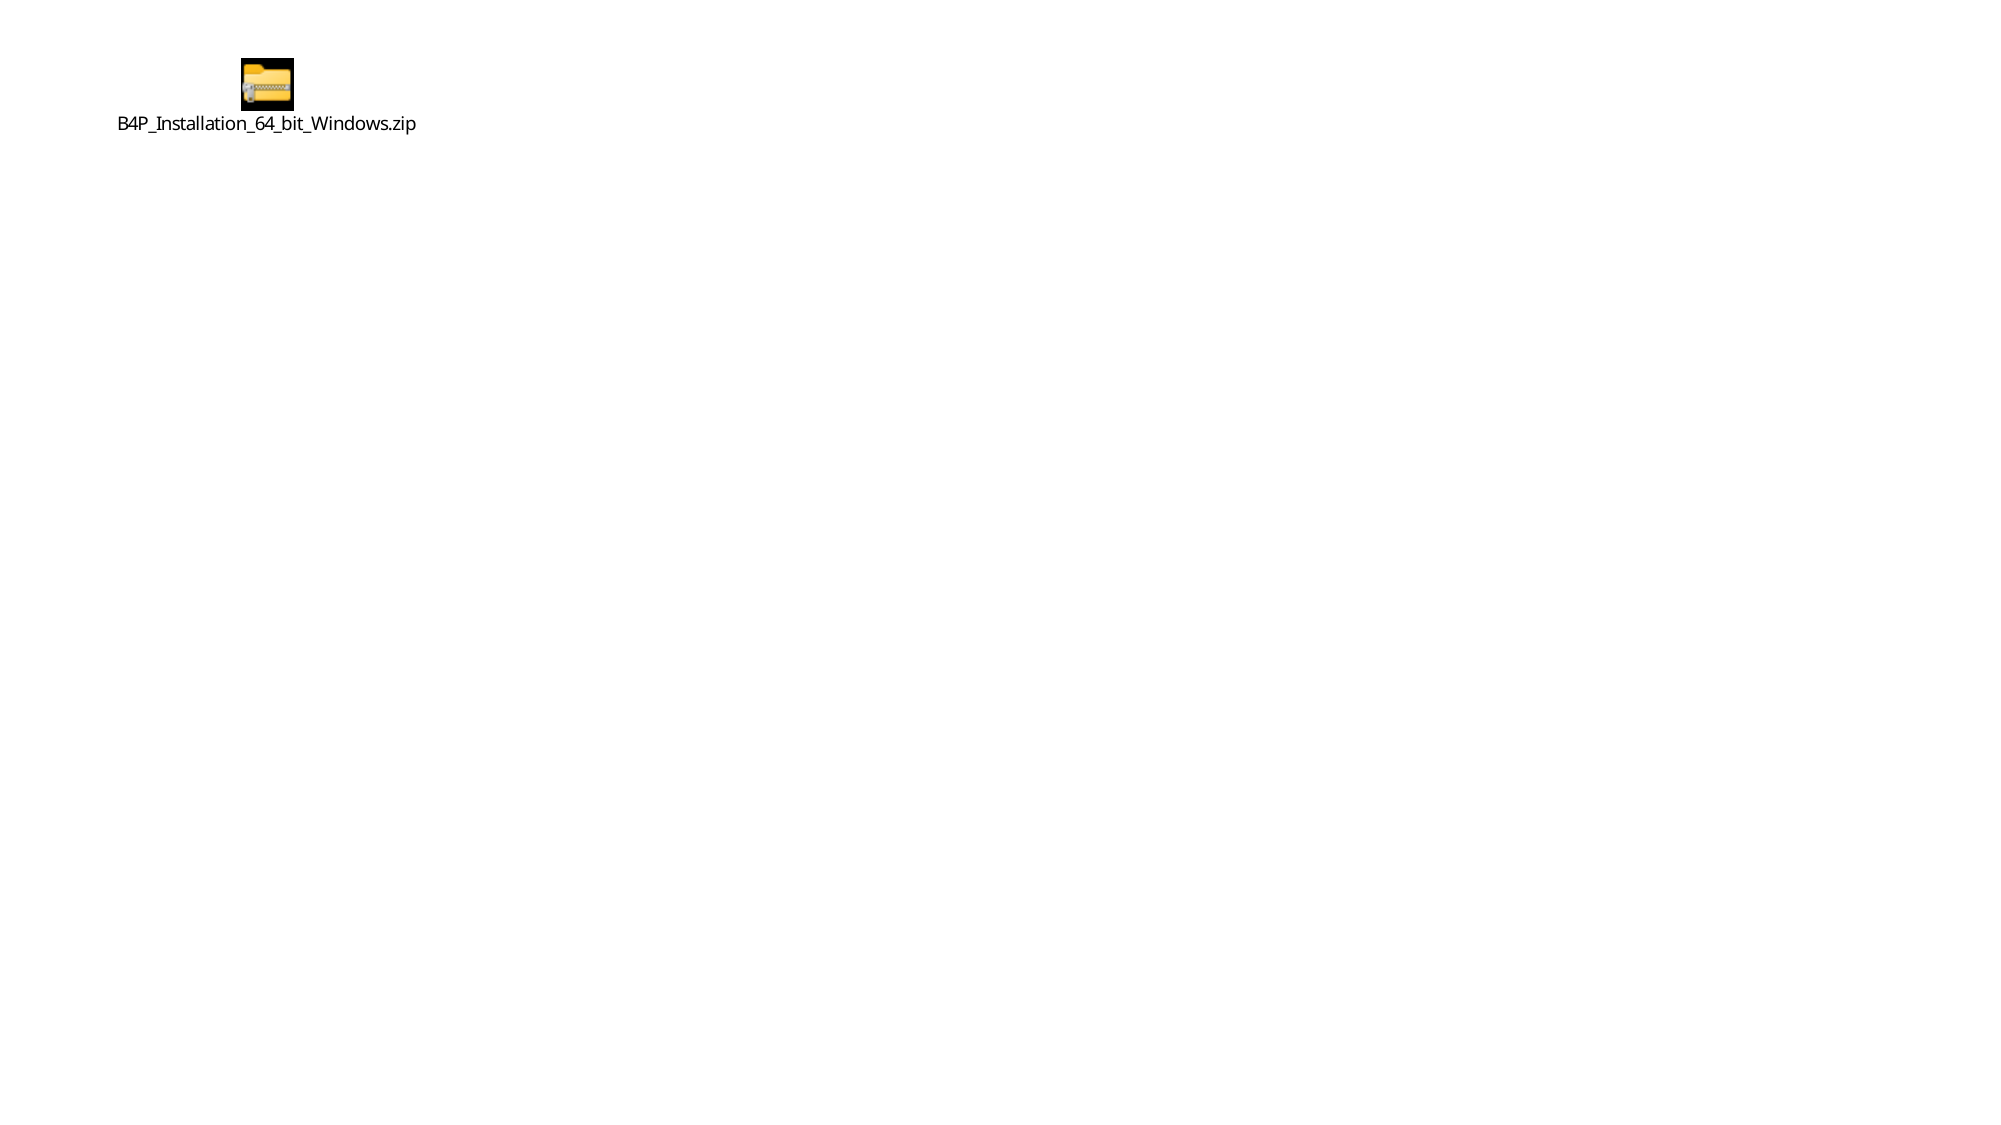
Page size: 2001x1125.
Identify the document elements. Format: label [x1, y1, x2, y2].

text_box [78, 58, 455, 144]
